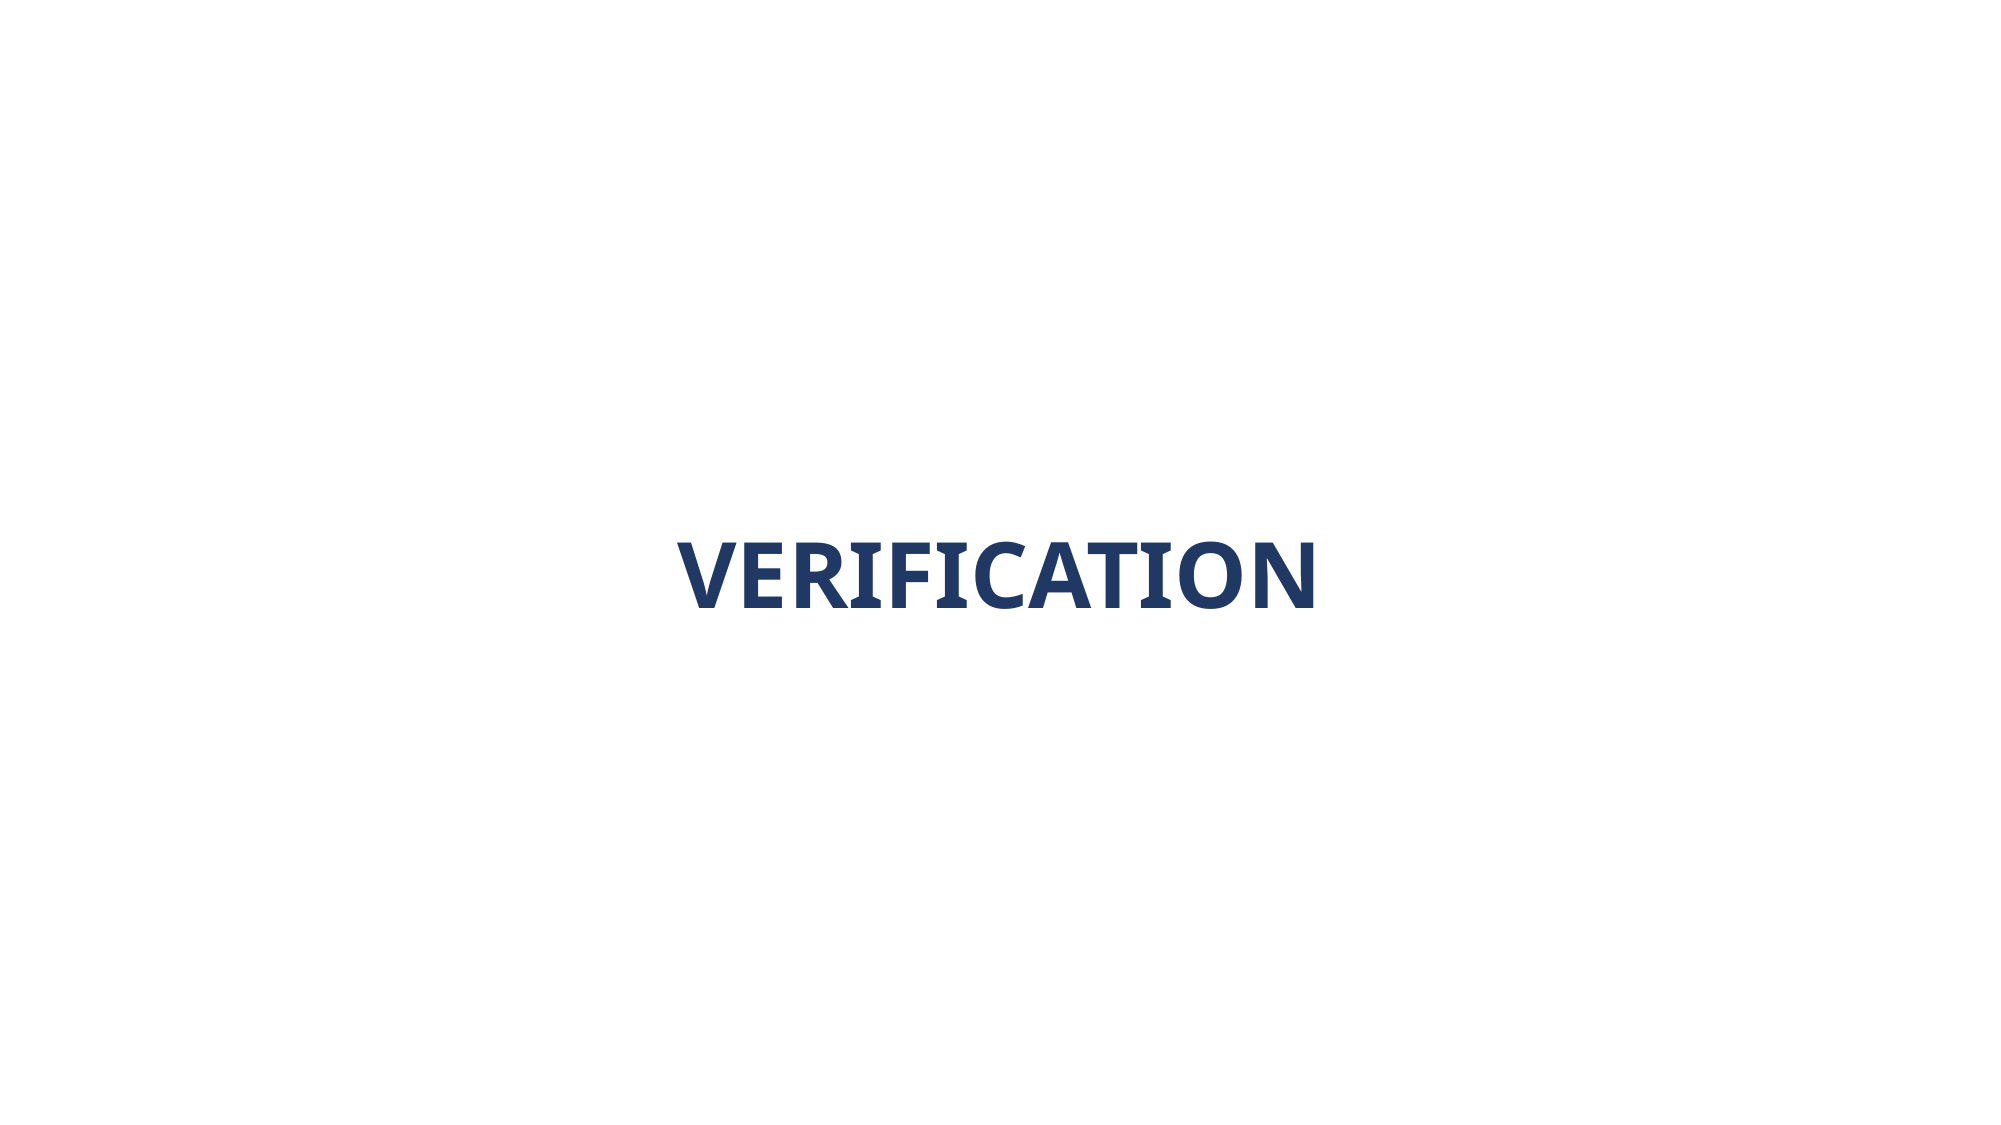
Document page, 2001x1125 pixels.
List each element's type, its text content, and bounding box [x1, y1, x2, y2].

title VERIFICATION [137, 448, 1863, 709]
